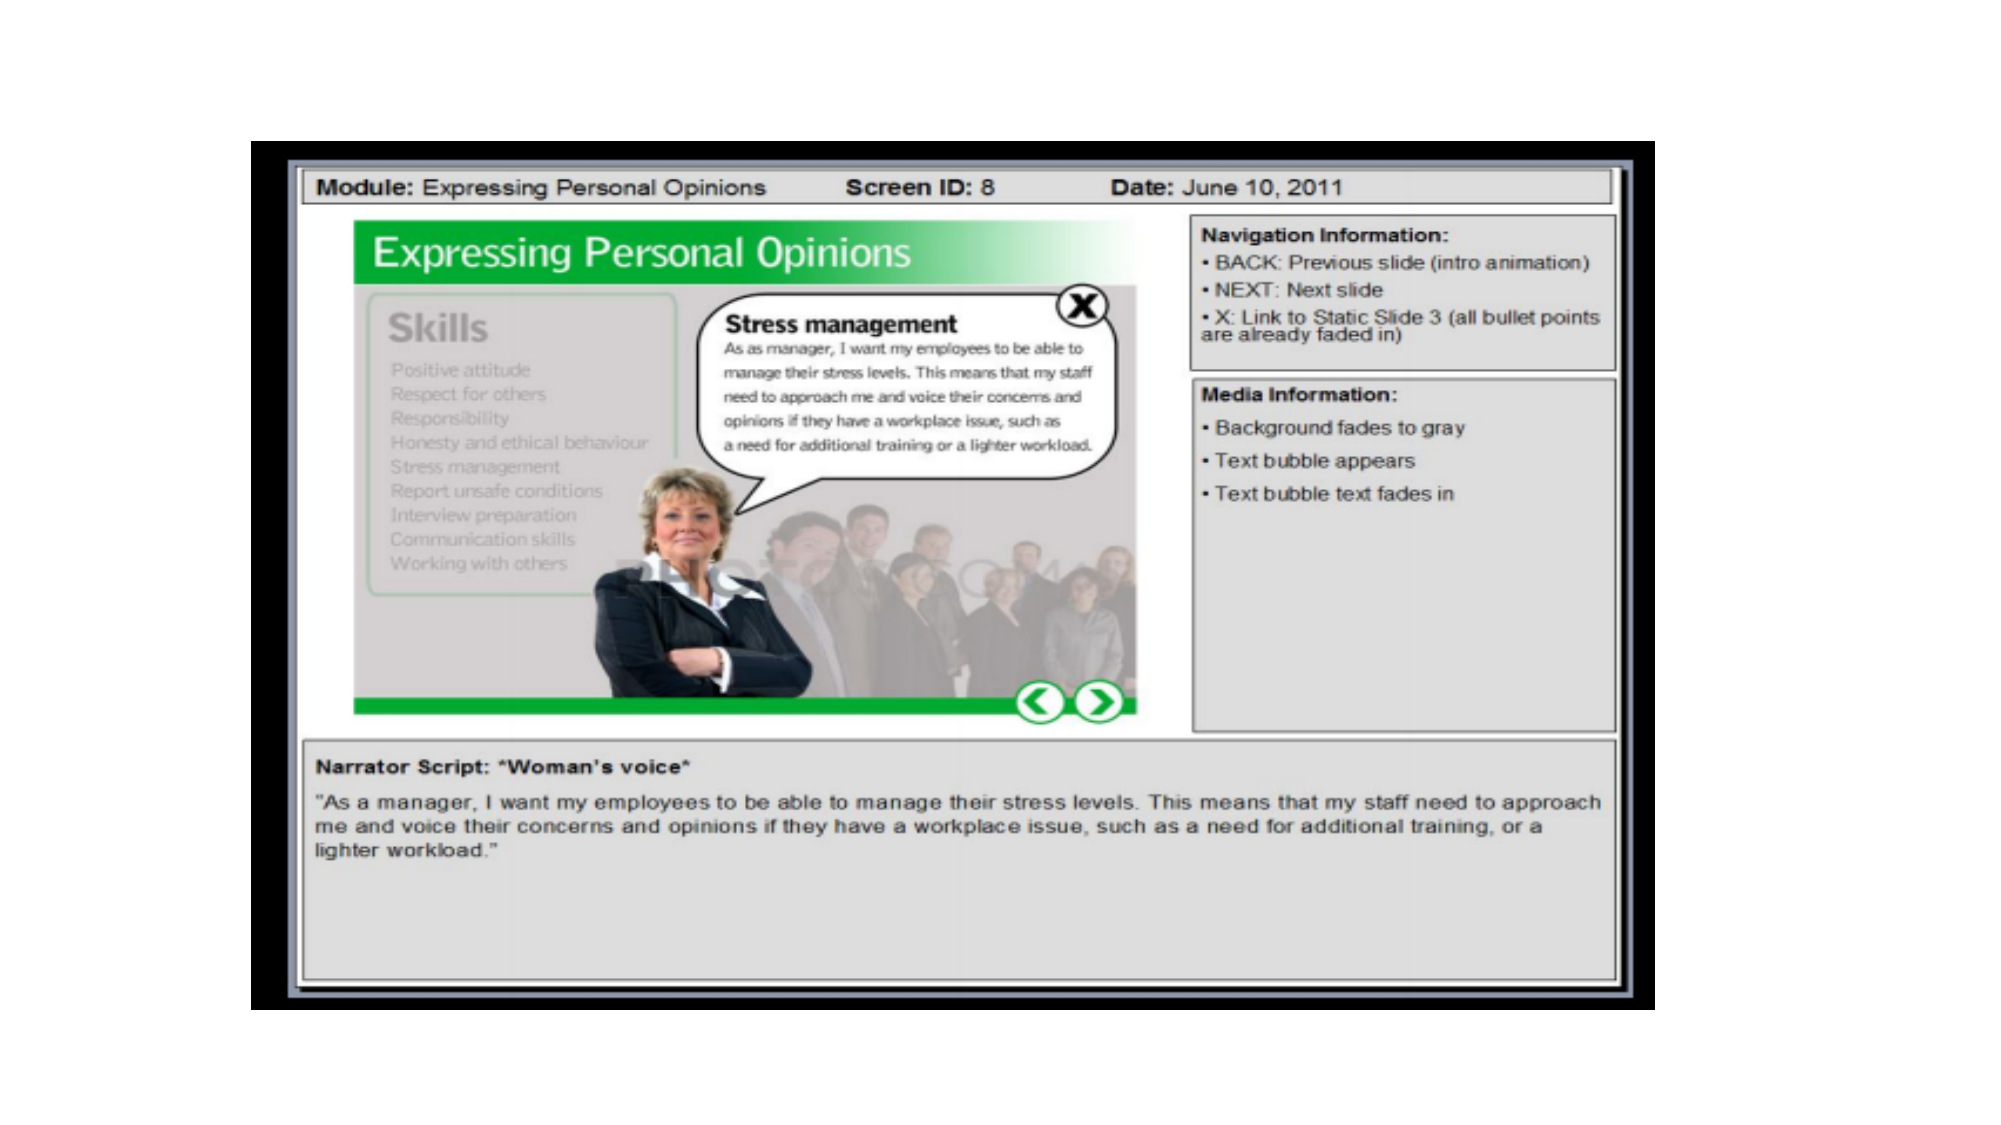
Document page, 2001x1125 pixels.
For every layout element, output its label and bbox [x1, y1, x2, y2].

picture [251, 141, 1655, 1010]
